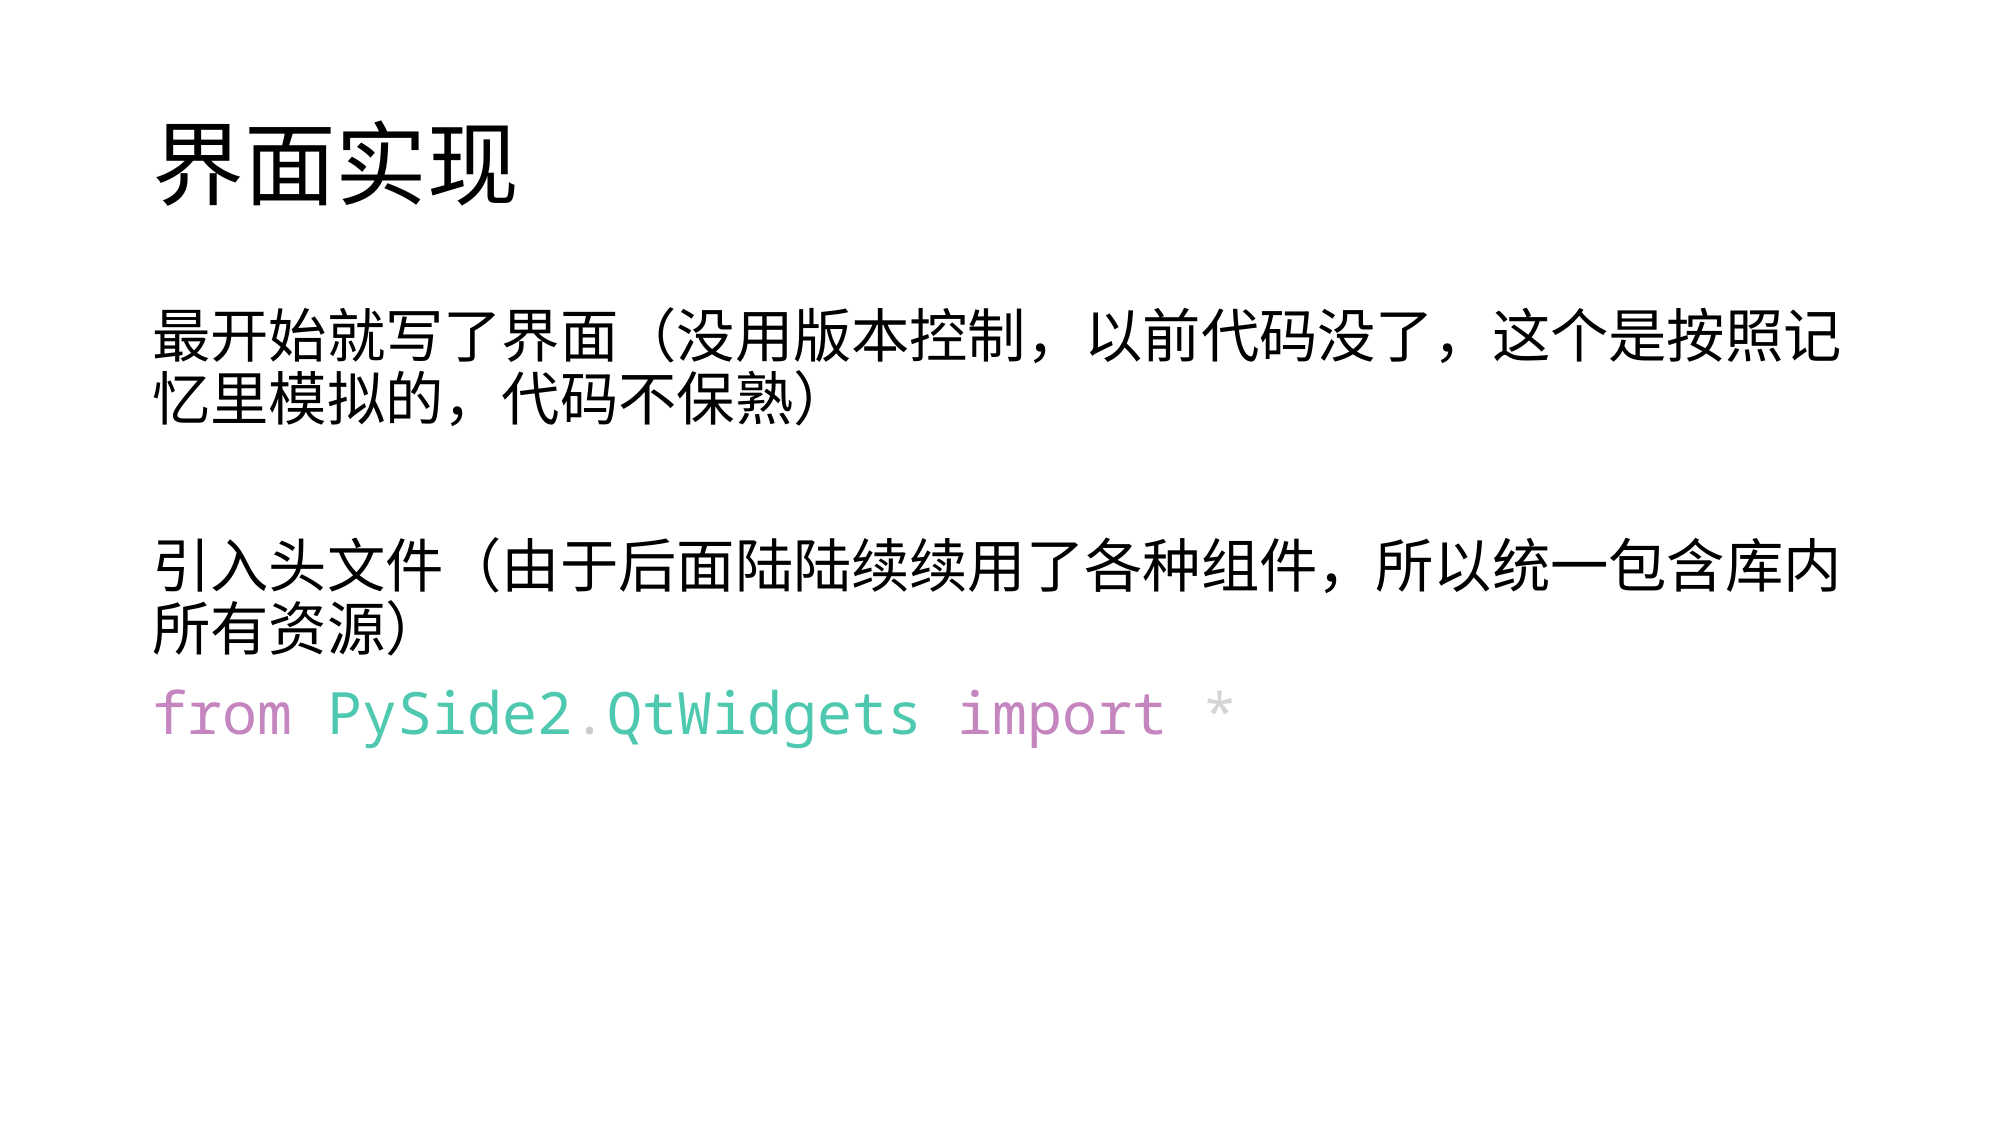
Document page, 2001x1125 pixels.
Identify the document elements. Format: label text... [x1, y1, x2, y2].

list 最开始就写了界面（没用版本控制，以前代码没了，这个是按照记忆里模拟的，代码不保熟） 引入头文件（由于后面陆陆续续用了各种组件，所以统一包含库内所有资源） from PySide2.QtWidgets import * [137, 299, 1863, 1014]
title 界面实现 [137, 59, 1863, 278]
